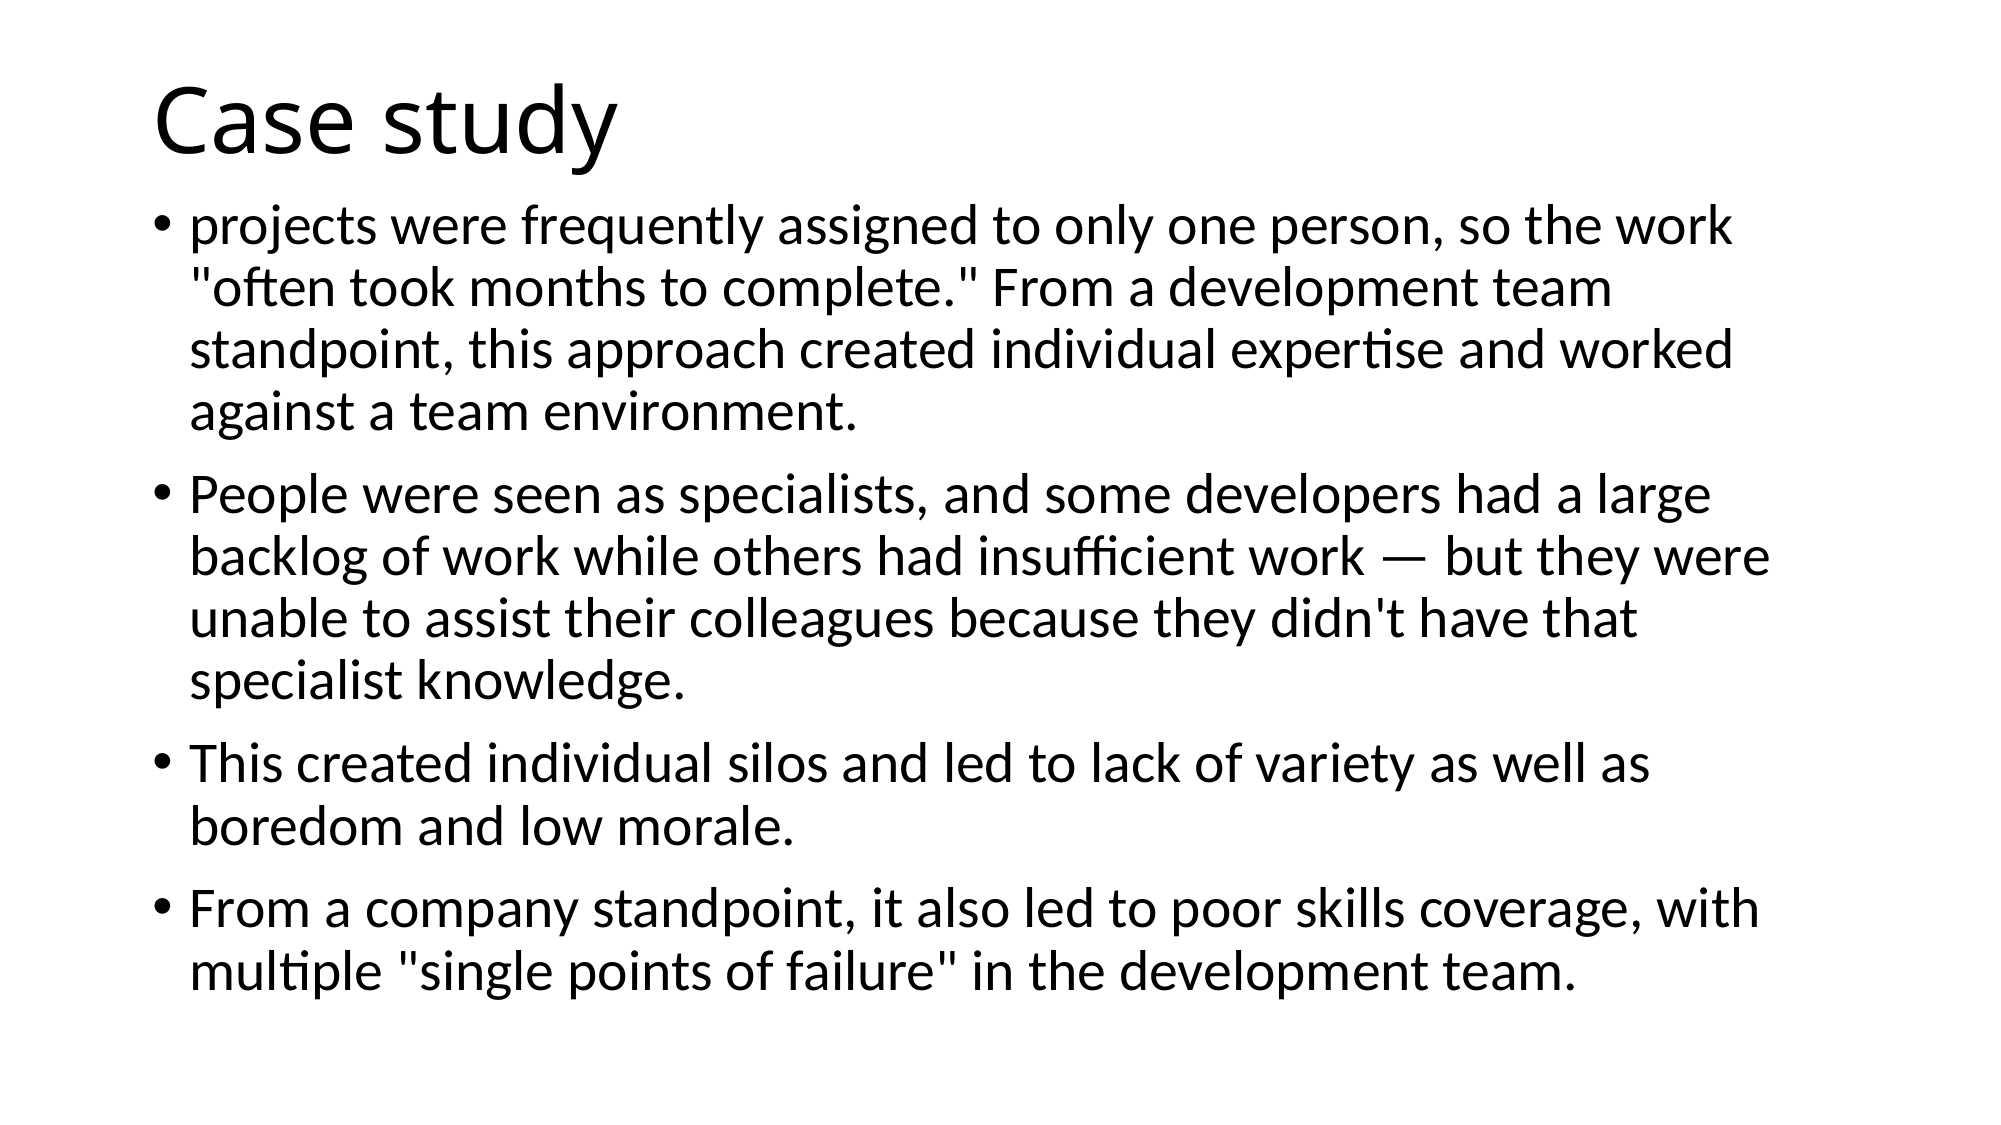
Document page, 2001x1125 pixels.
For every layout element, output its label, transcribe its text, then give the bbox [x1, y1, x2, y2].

title Case study [137, 59, 1863, 186]
list projects were frequently assigned to only one person, so the work "often took months to complete." From a development team standpoint, this approach created individual expertise and worked against a team environment. People were seen as specialists, and some developers had a large backlog of work while others had insufficient work — but they were unable to assist their colleagues because they didn't have that specialist knowledge. This created individual silos and led to lack of variety as well as boredom and low morale. From a company standpoint, it also led to poor skills coverage, with multiple "single points of failure" in the development team. [137, 186, 1863, 1014]
